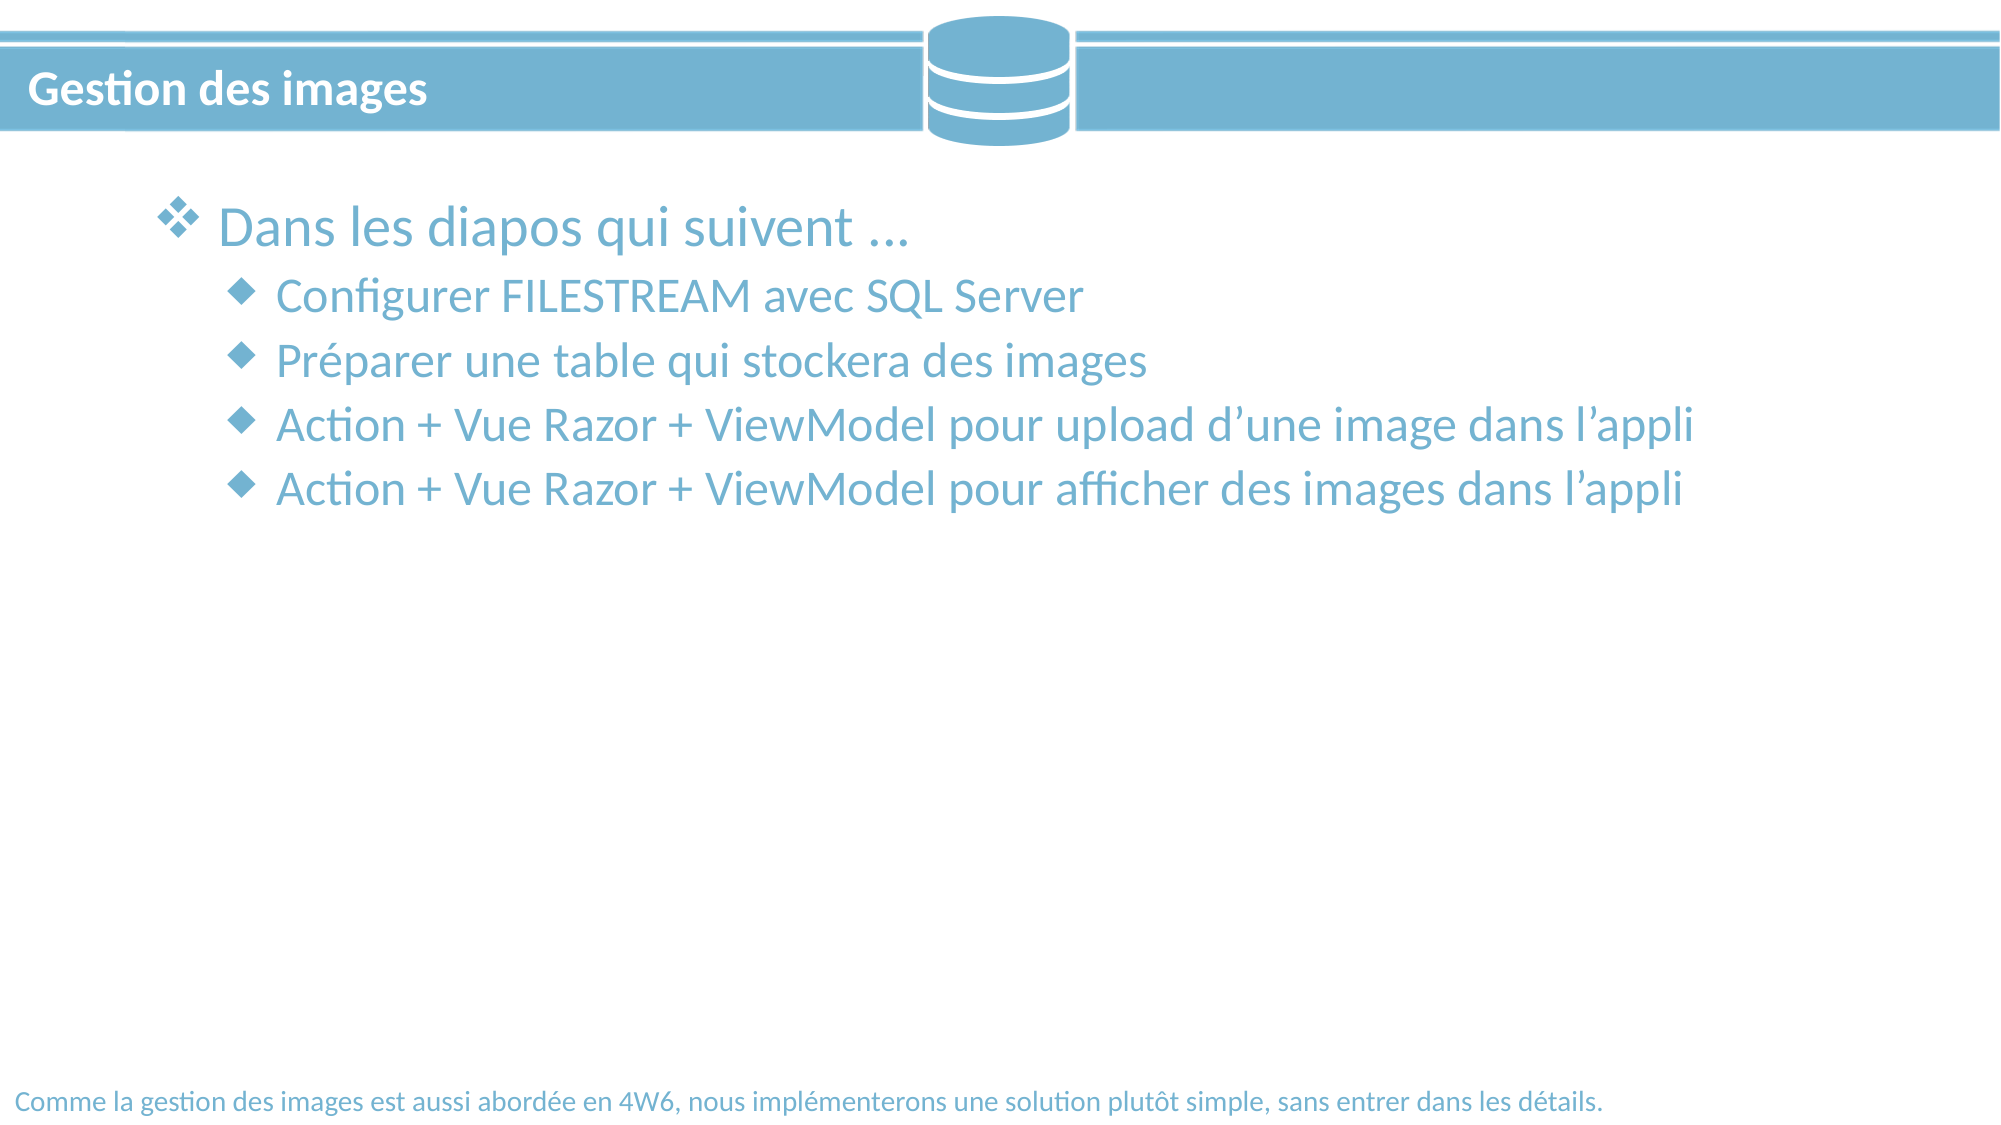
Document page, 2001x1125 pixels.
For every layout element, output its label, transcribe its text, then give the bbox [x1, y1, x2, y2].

title Gestion des images [12, 58, 913, 120]
text_box Comme la gestion des images est aussi abordée en 4W6, nous implémenterons une solution plutôt simple, sans entrer dans les détails. [0, 1074, 1960, 1125]
list Dans les diapos qui suivent ... Configurer FILESTREAM avec SQL Server Préparer une table qui stockera des images Action + Vue Razor + ViewModel pour upload d’une image dans l’appli Action + Vue Razor + ViewModel pour afficher des images dans l’appli [137, 188, 1862, 1014]
picture [0, 3, 2000, 159]
